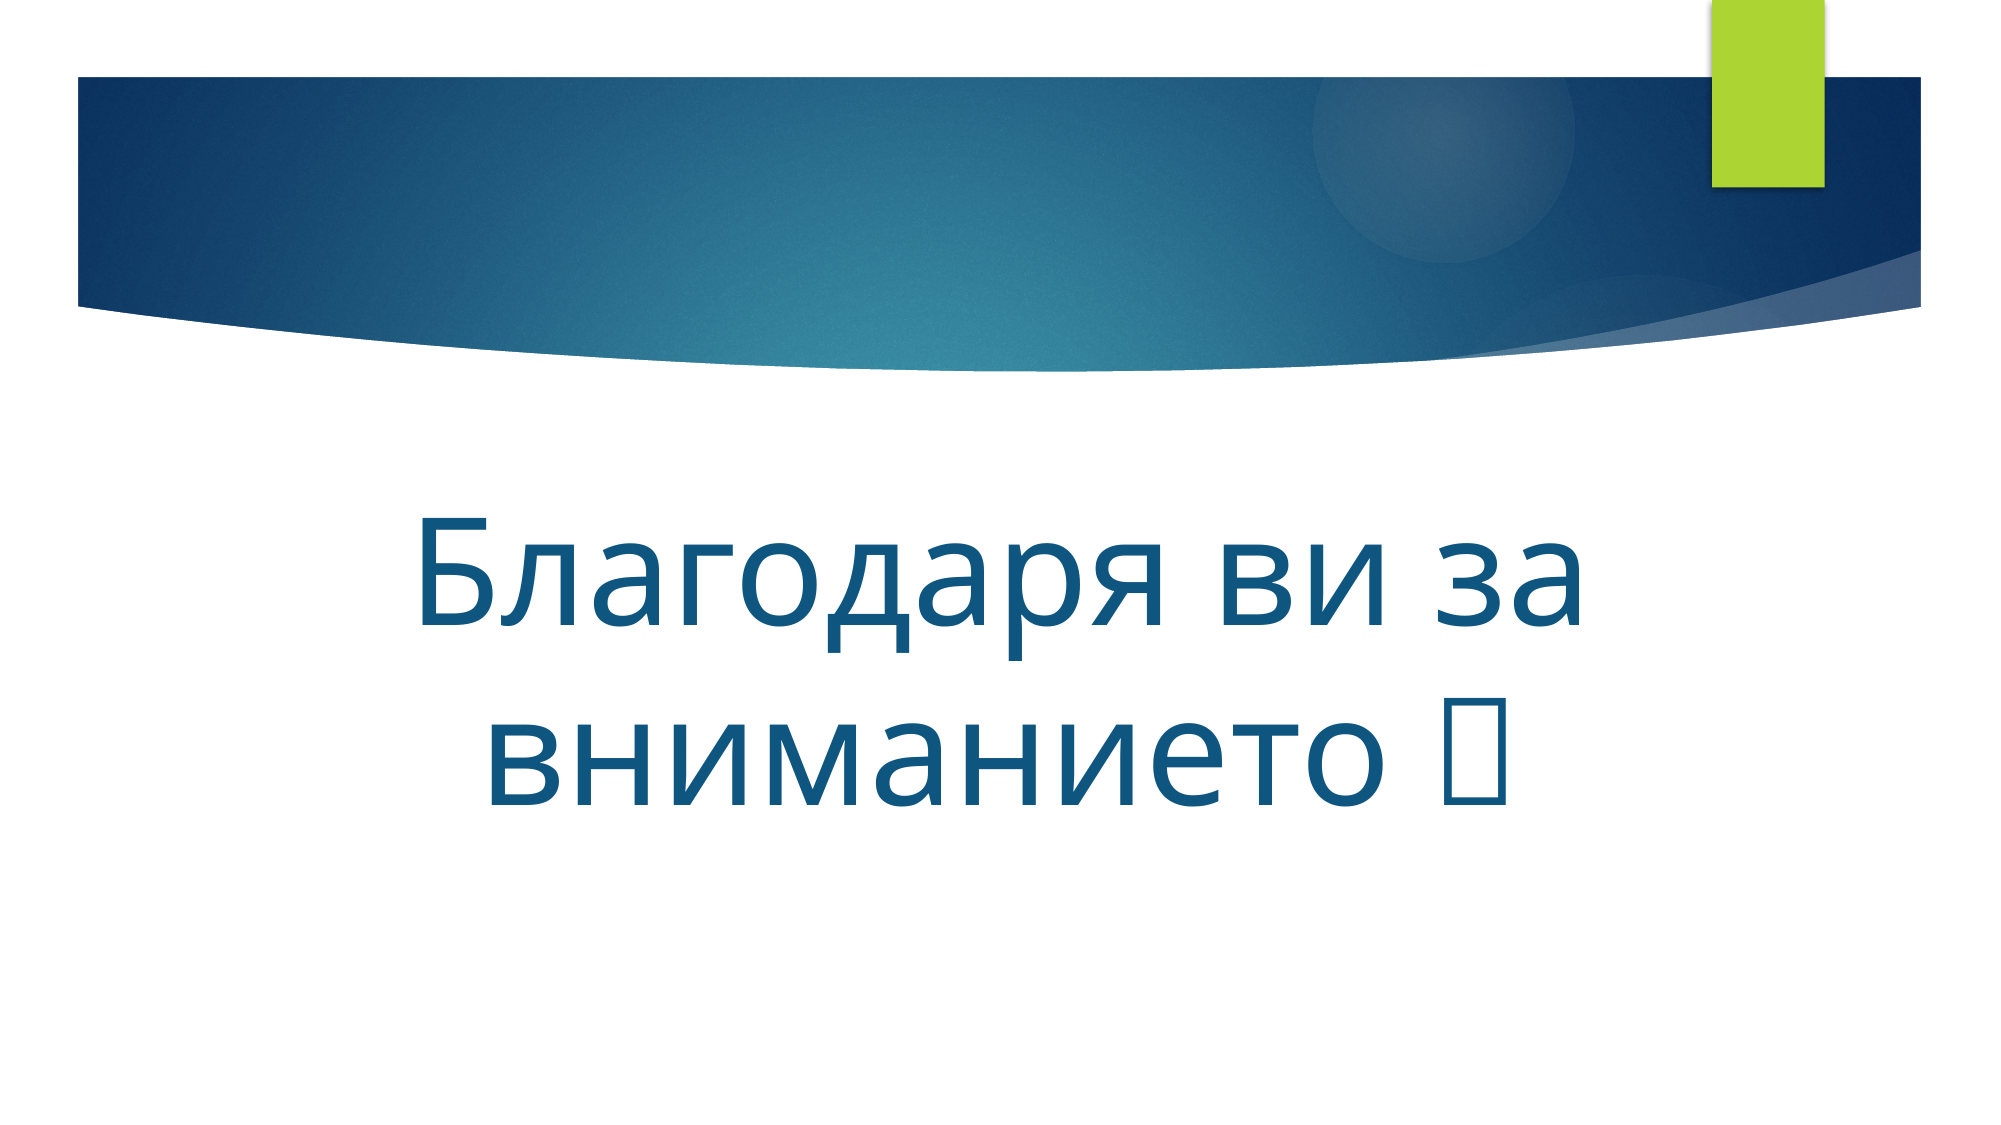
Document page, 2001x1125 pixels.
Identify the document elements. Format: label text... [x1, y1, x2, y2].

title Благодаря ви за вниманието  [64, 437, 1936, 874]
